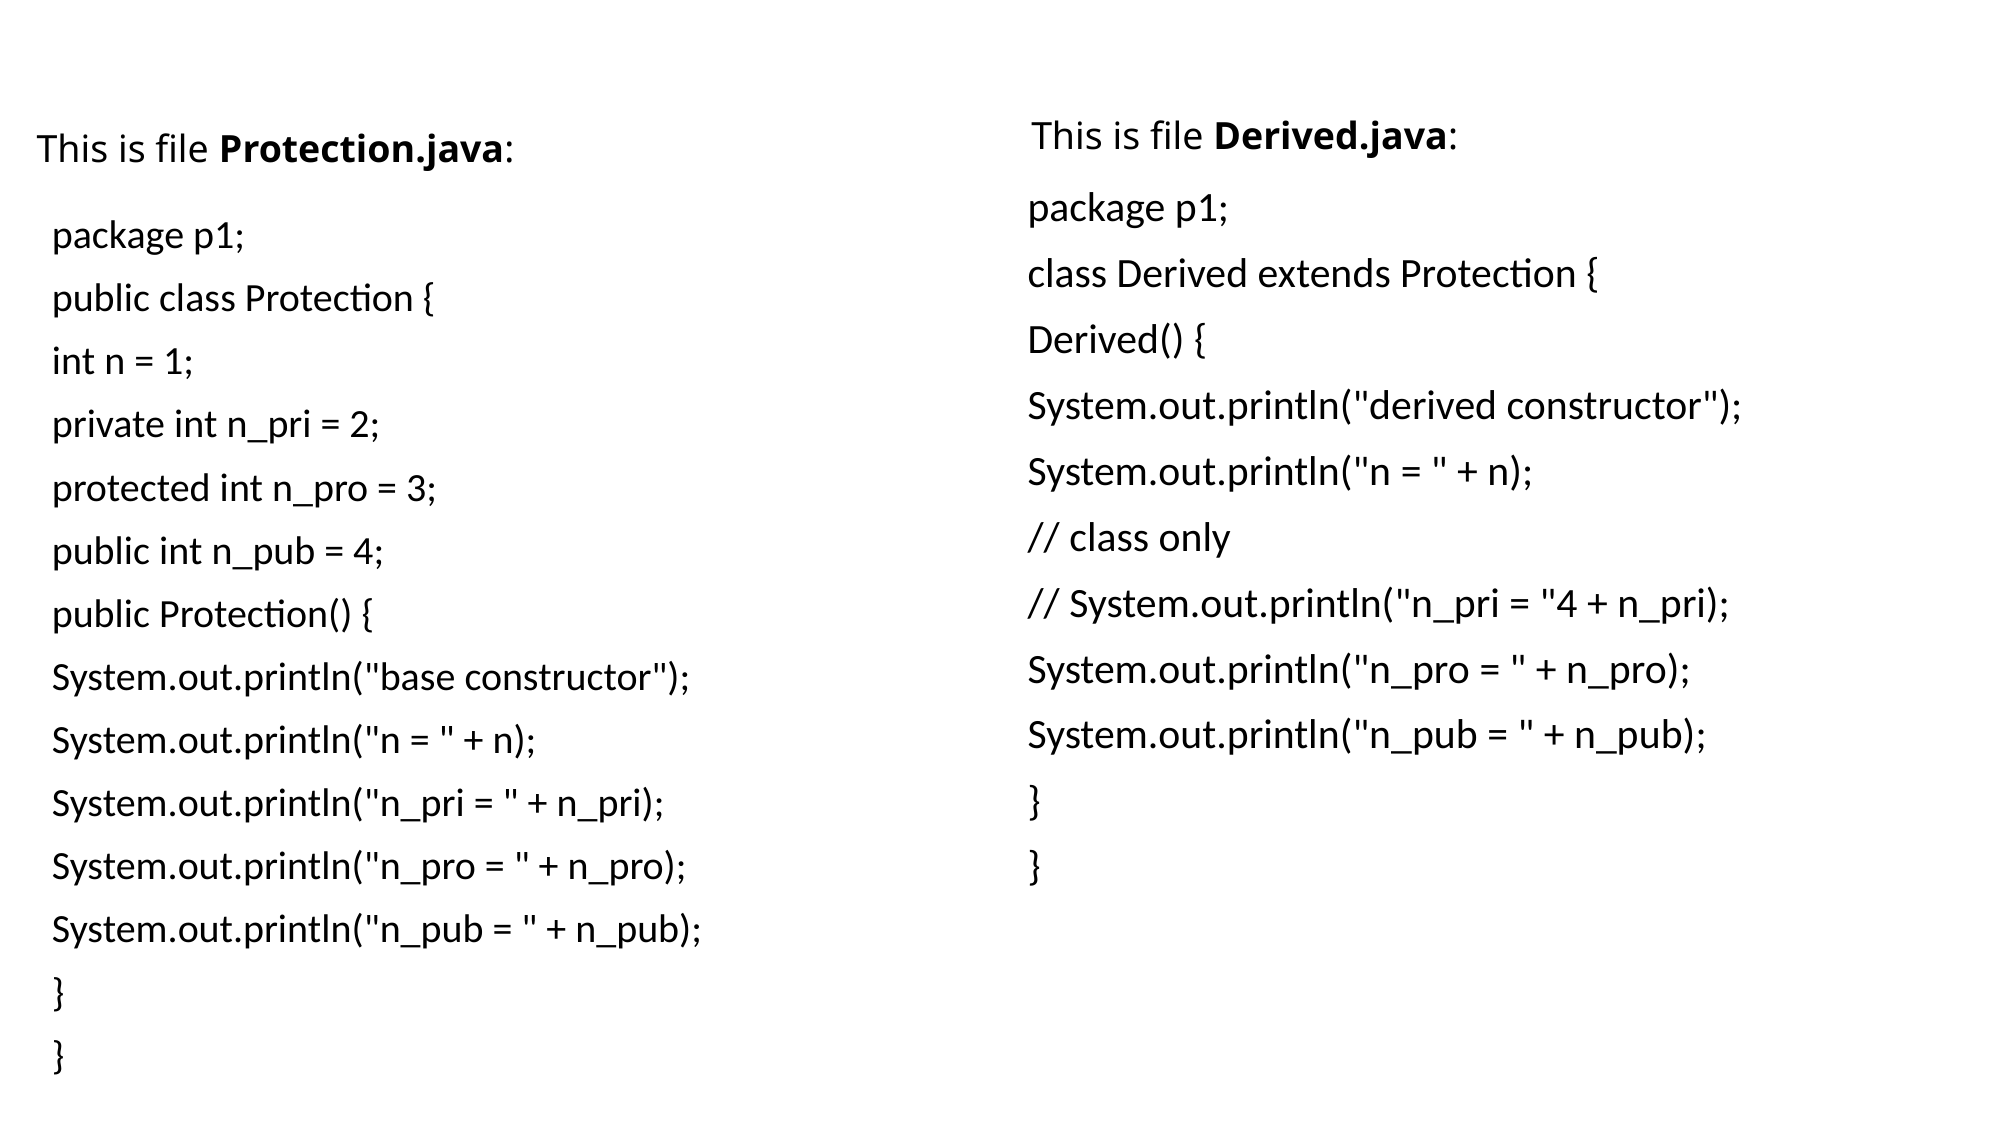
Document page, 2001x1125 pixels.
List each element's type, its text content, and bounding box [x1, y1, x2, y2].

list package p1; public class Protection { int n = 1; private int n_pri = 2; protected int n_pro = 3; public int n_pub = 4; public Protection() { System.out.println("base constructor"); System.out.println("n = " + n); System.out.println("n_pri = " + n_pri); System.out.println("n_pro = " + n_pro); System.out.println("n_pub = " + n_pub); } } [36, 206, 984, 1095]
list package p1; class Derived extends Protection { Derived() { System.out.println("derived constructor"); System.out.println("n = " + n); // class only // System.out.println("n_pri = "4 + n_pri); System.out.println("n_pro = " + n_pro); System.out.println("n_pub = " + n_pub); } } [1012, 178, 1924, 1095]
list This is file Protection.java: [21, 30, 984, 179]
list This is file Derived.java: [1016, 30, 1867, 166]
